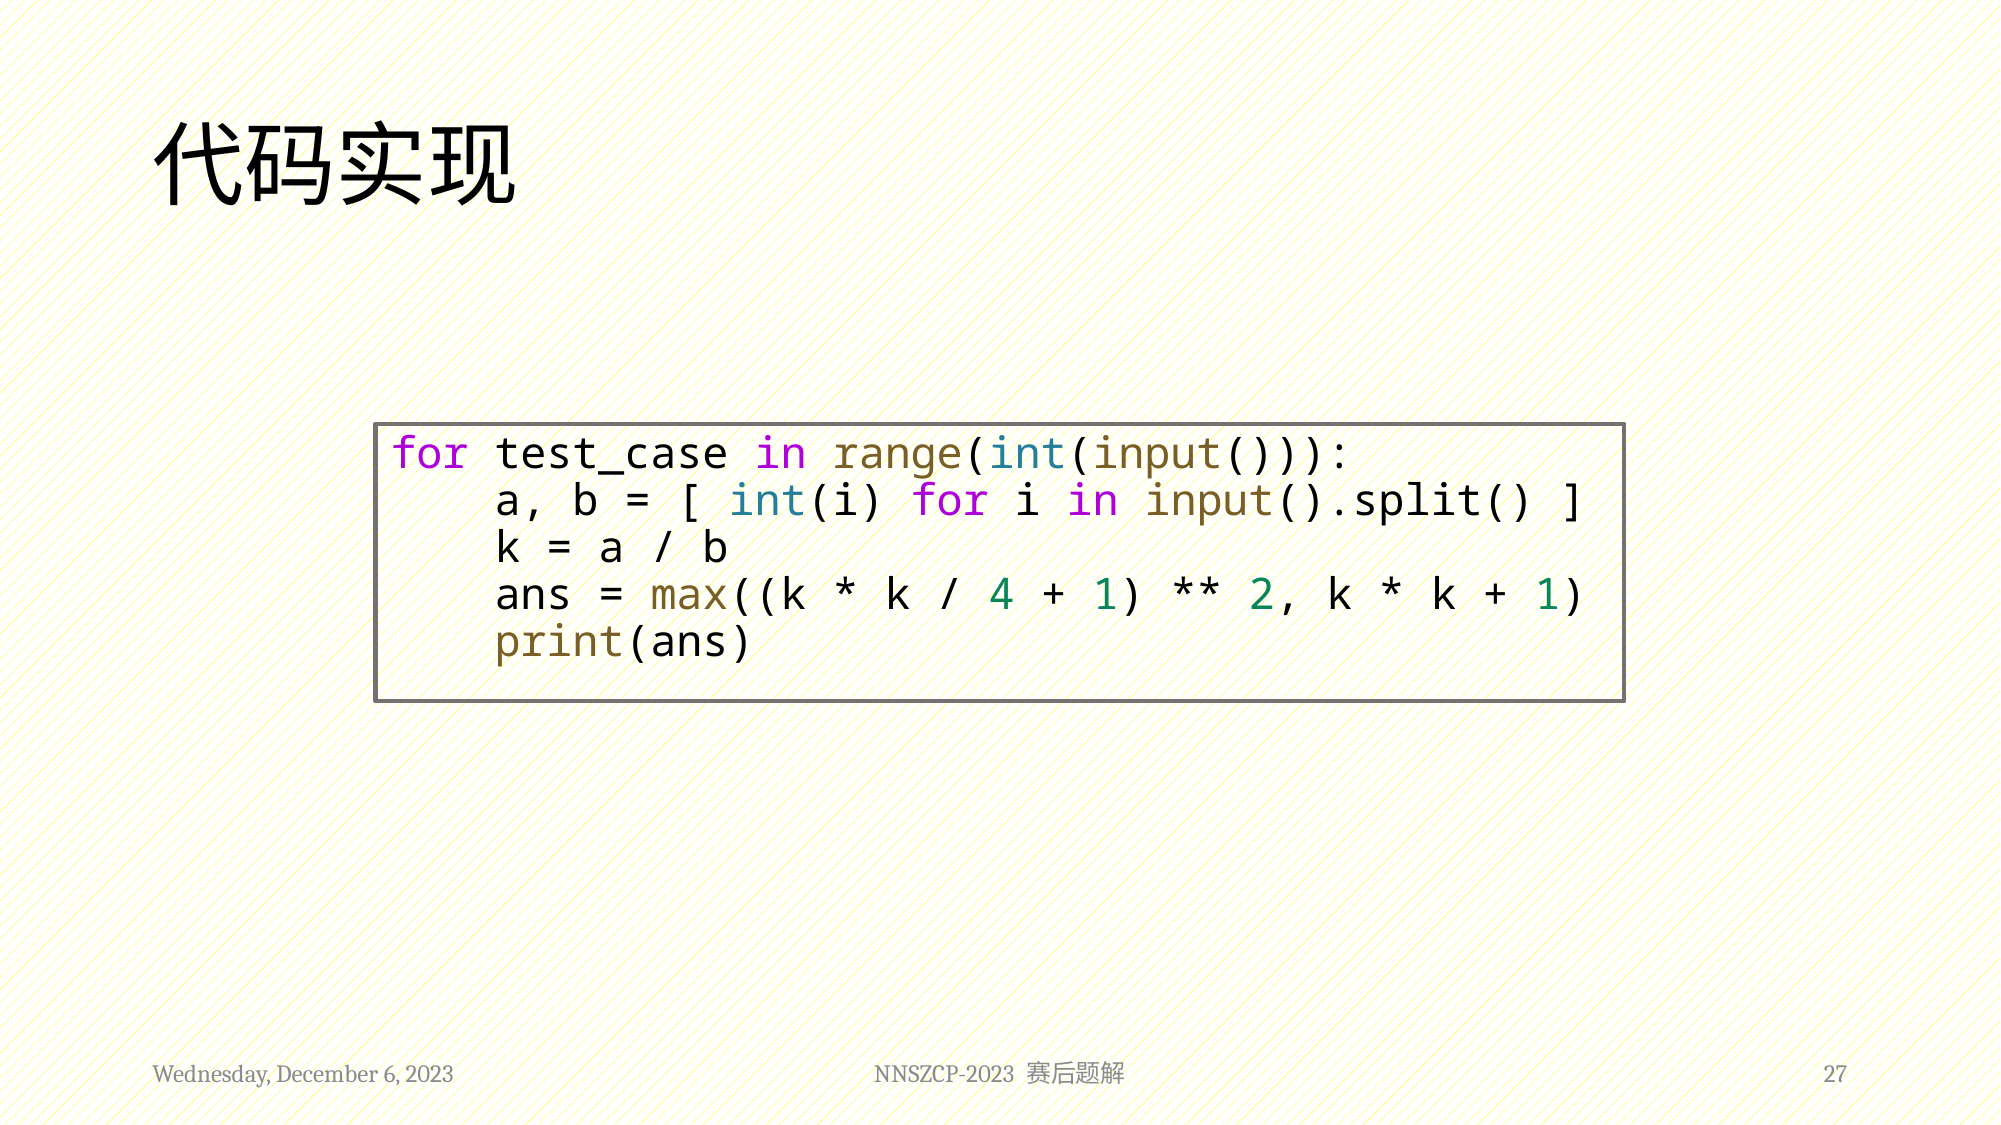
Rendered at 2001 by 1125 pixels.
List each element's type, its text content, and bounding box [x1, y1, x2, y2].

slide_number 27 [1412, 1042, 1863, 1103]
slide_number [137, 1042, 588, 1103]
footer NNSZCP-2023 赛后题解 [662, 1042, 1338, 1103]
title 代码实现 [137, 59, 1863, 278]
list for test_case in range(int(input())): a, b = [ int(i) for i in input().split() ] k = a / b ans = max((k * k / 4 + 1) ** 2, k * k + 1) print(ans) [375, 423, 1625, 702]
